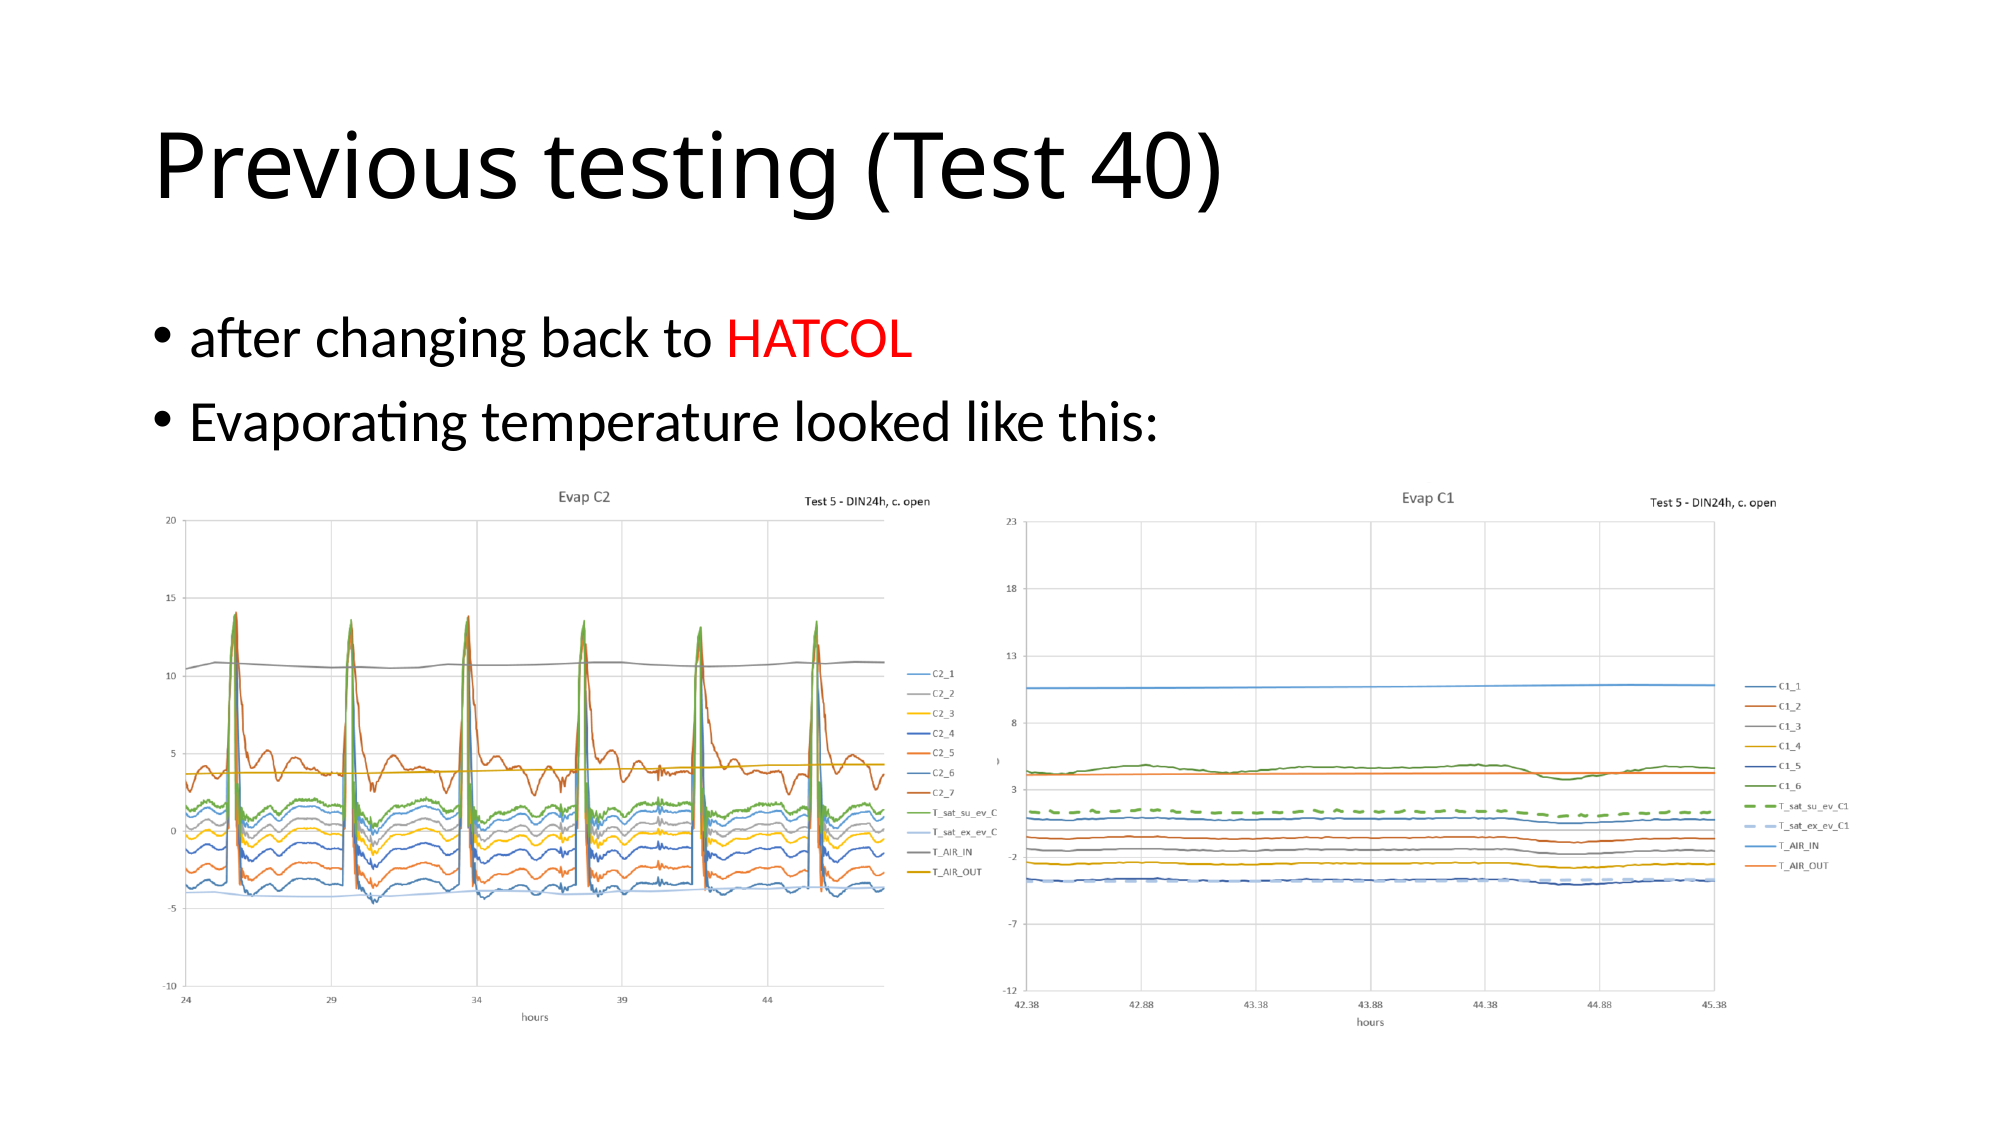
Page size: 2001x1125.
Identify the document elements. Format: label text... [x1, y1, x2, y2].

title Previous testing (Test 40) [137, 59, 1863, 278]
list after changing back to HATCOL Evaporating temperature looked like this: [137, 299, 1863, 1014]
picture [158, 481, 1855, 1036]
